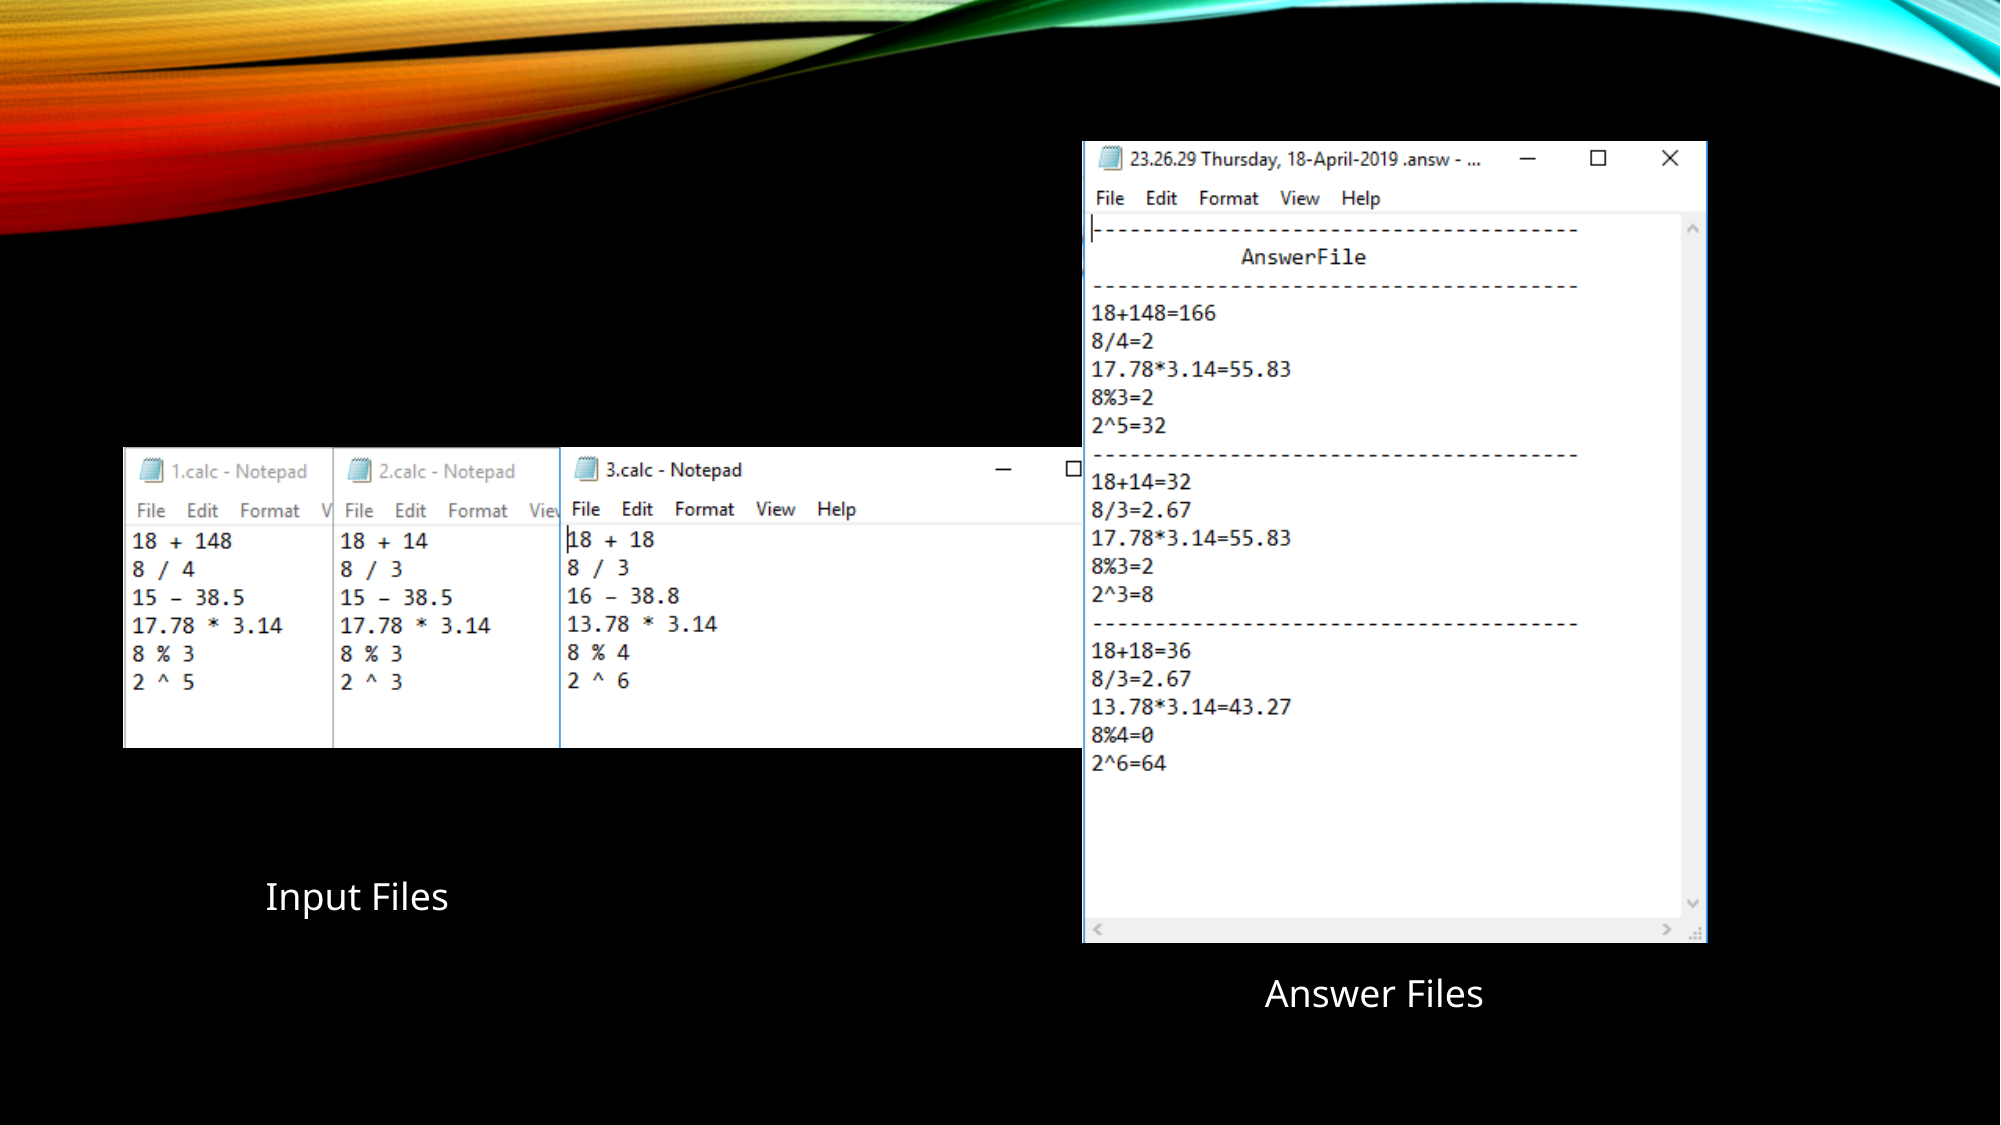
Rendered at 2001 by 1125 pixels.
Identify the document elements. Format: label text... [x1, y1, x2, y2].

text_box Answer Files [1250, 962, 1499, 1022]
picture [0, 0, 2000, 944]
text_box Input Files [250, 865, 465, 926]
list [123, 447, 1081, 748]
